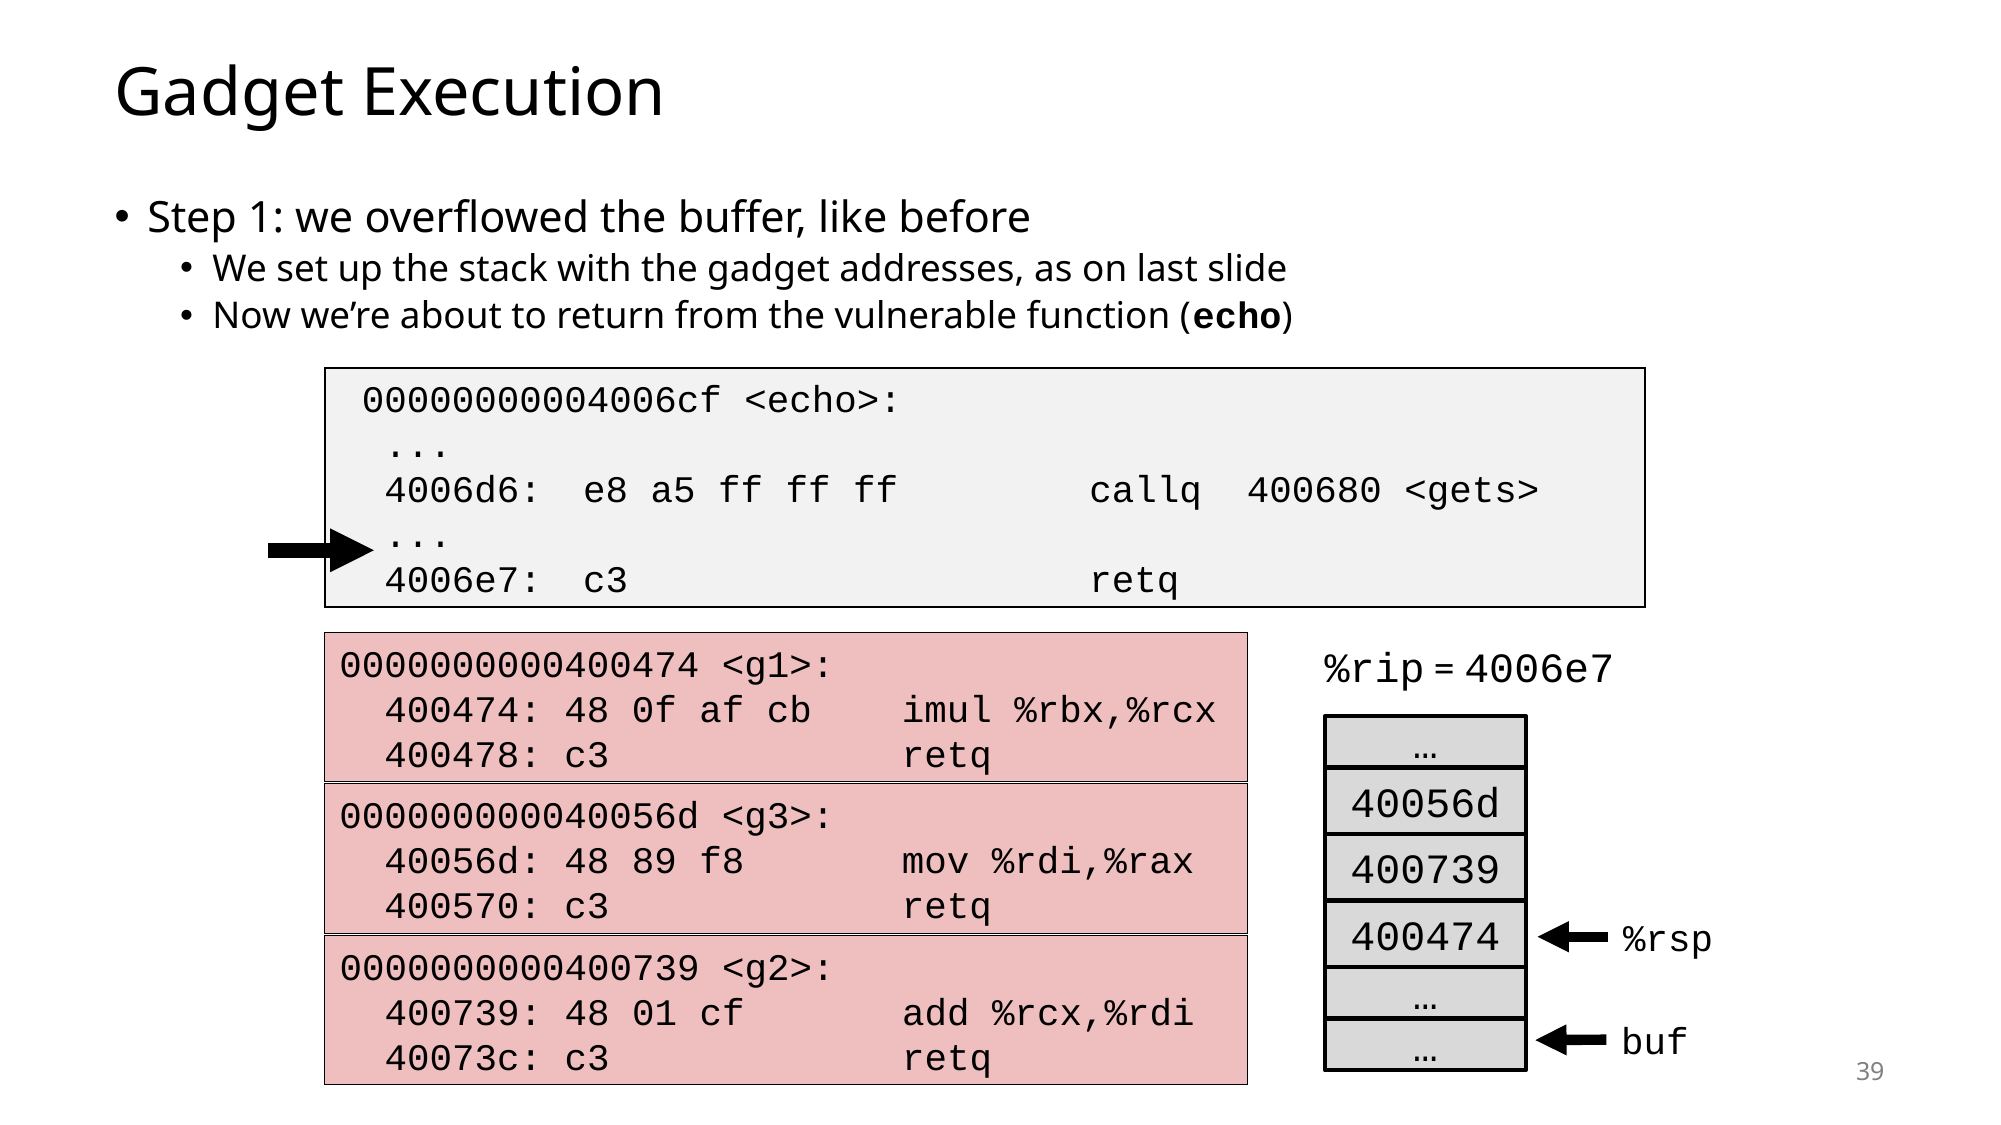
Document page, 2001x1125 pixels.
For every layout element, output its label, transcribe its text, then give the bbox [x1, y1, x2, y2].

text_box … [1324, 716, 1526, 767]
text_box 00000000004006cf <echo>: ... 4006d6: e8 a5 ff ff ff callq 400680 <gets> ... 4006e7: c3 retq [324, 367, 1646, 608]
text_box 0000000000400474 <g1>: 400474: 48 0f af cb imul %rbx,%rcx 400478: c3 retq [324, 632, 1248, 782]
text_box %rip = 4006e7 [1309, 633, 1630, 699]
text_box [1324, 767, 1763, 1071]
text_box 0000000000400739 <g2>: 400739: 48 01 cf add %rcx,%rdi 40073c: c3 retq [324, 935, 1248, 1085]
slide_number 39 [1749, 1042, 1900, 1103]
text_box 000000000040056d <g3>: 40056d: 48 89 f8 mov %rdi,%rax 400570: c3 retq [324, 783, 1248, 934]
title Gadget Execution [99, 37, 1900, 150]
list Step 1: we overflowed the buffer, like before We set up the stack with the gadget addresses, as on last slide Now we’re about to return from the vulnerable function (echo) [99, 187, 1900, 345]
